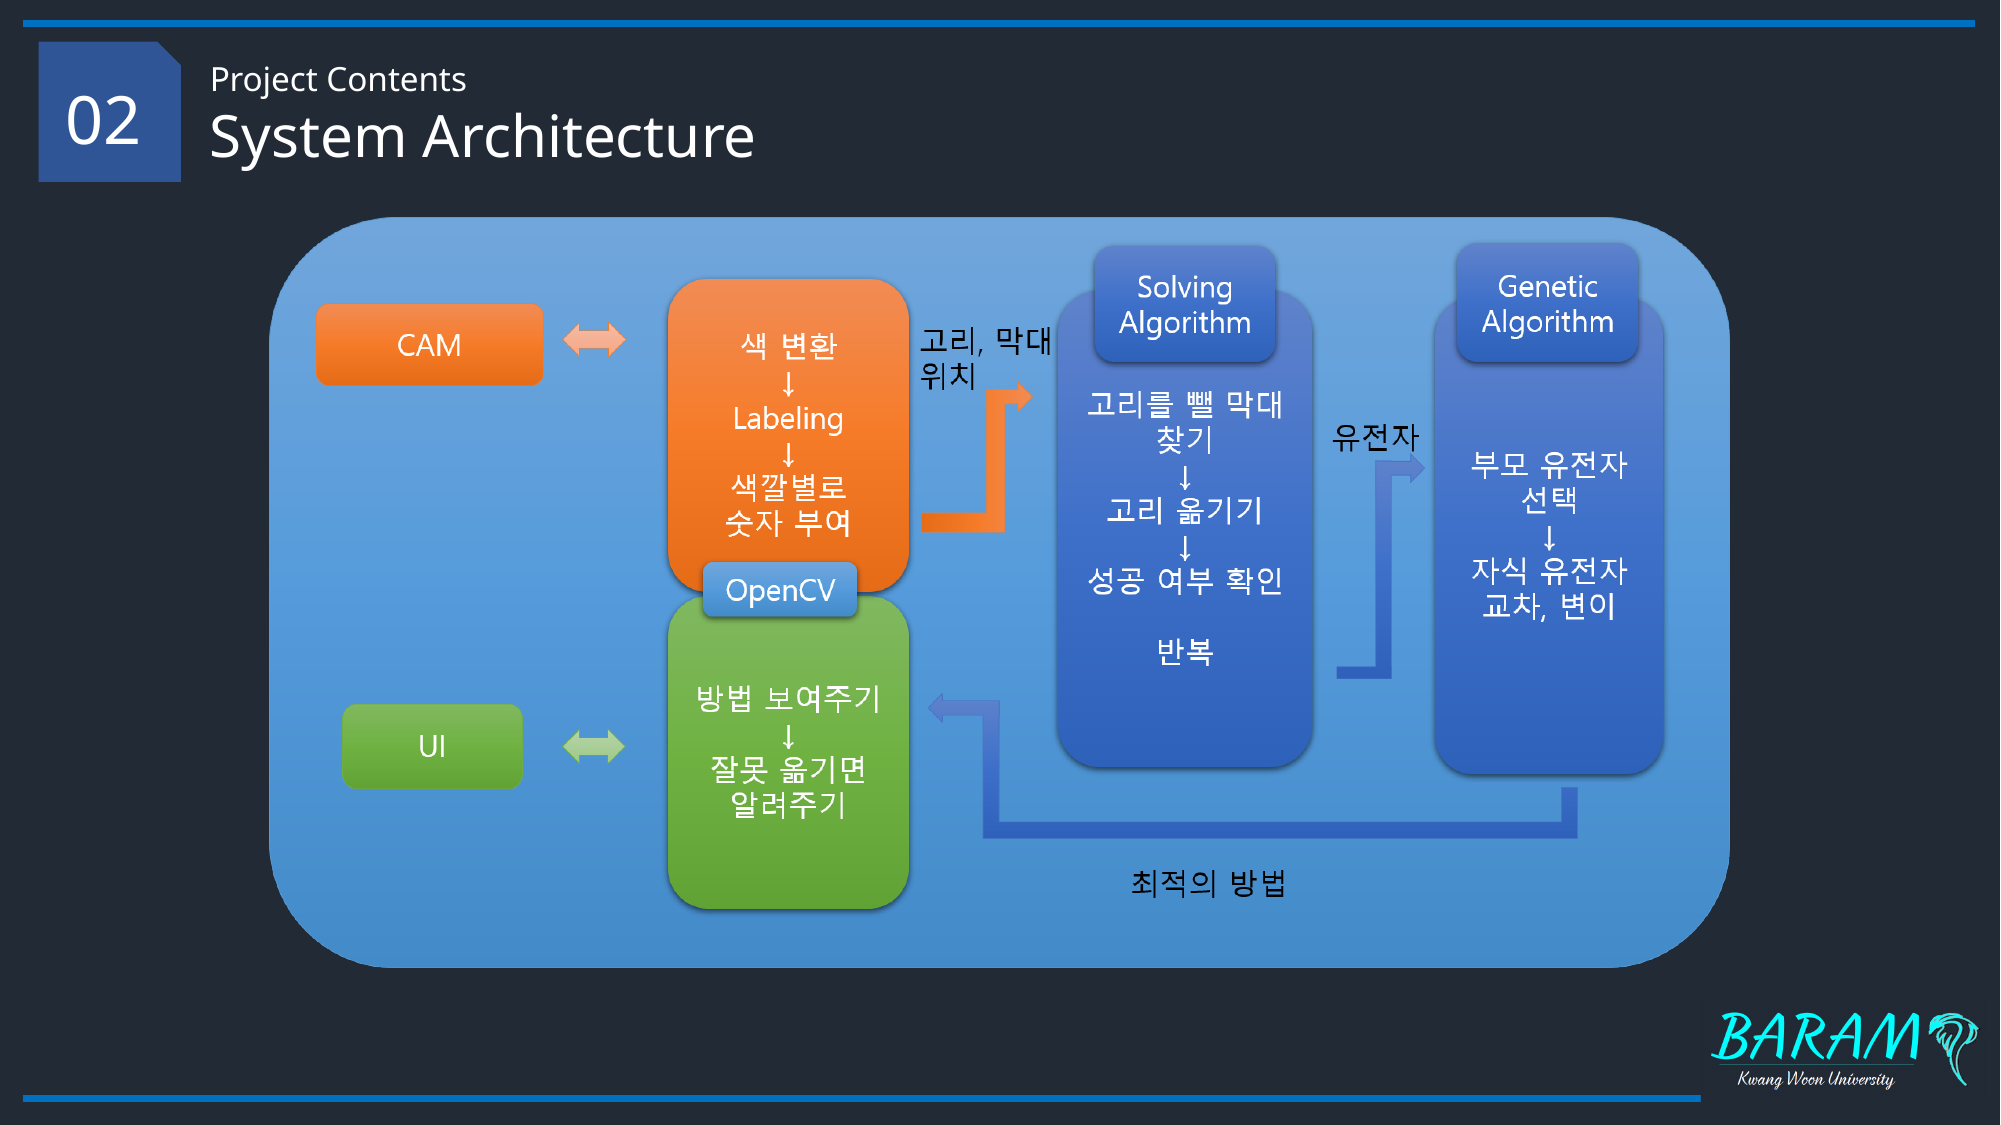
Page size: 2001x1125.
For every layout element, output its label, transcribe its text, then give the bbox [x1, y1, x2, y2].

text_box 02 [37, 40, 182, 183]
text_box Project Contents [195, 51, 1530, 91]
text_box System Architecture [195, 91, 1530, 177]
picture [269, 217, 1730, 968]
picture [1700, 999, 1986, 1102]
